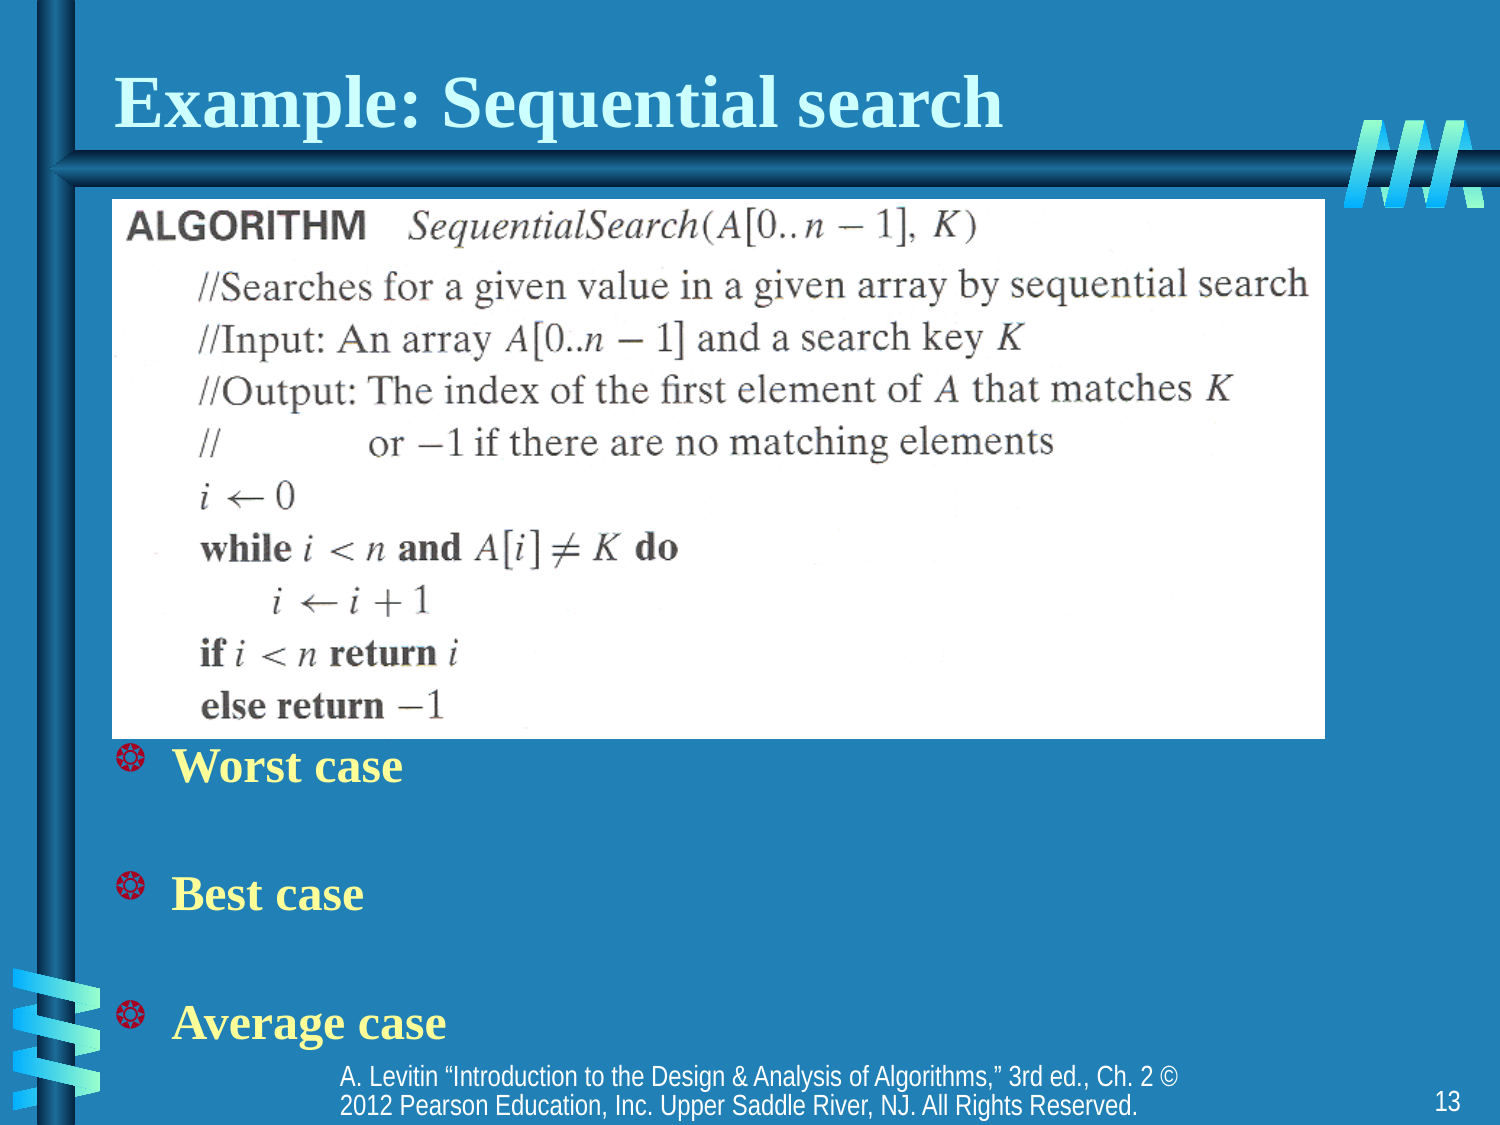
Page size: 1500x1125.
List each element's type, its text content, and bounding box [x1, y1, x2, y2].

slide_number 13 [1163, 1074, 1477, 1125]
list Worst case Best case Average case [99, 725, 1438, 1088]
title Example: Sequential search [99, 37, 1345, 150]
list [112, 199, 1325, 739]
footer A. Levitin “Introduction to the Design & Analysis of Algorithms,” 3rd ed., Ch. 2 ©2012 Pearson Education, Inc. Upper Saddle River, NJ. All Rights Reserved. [324, 1088, 1163, 1100]
